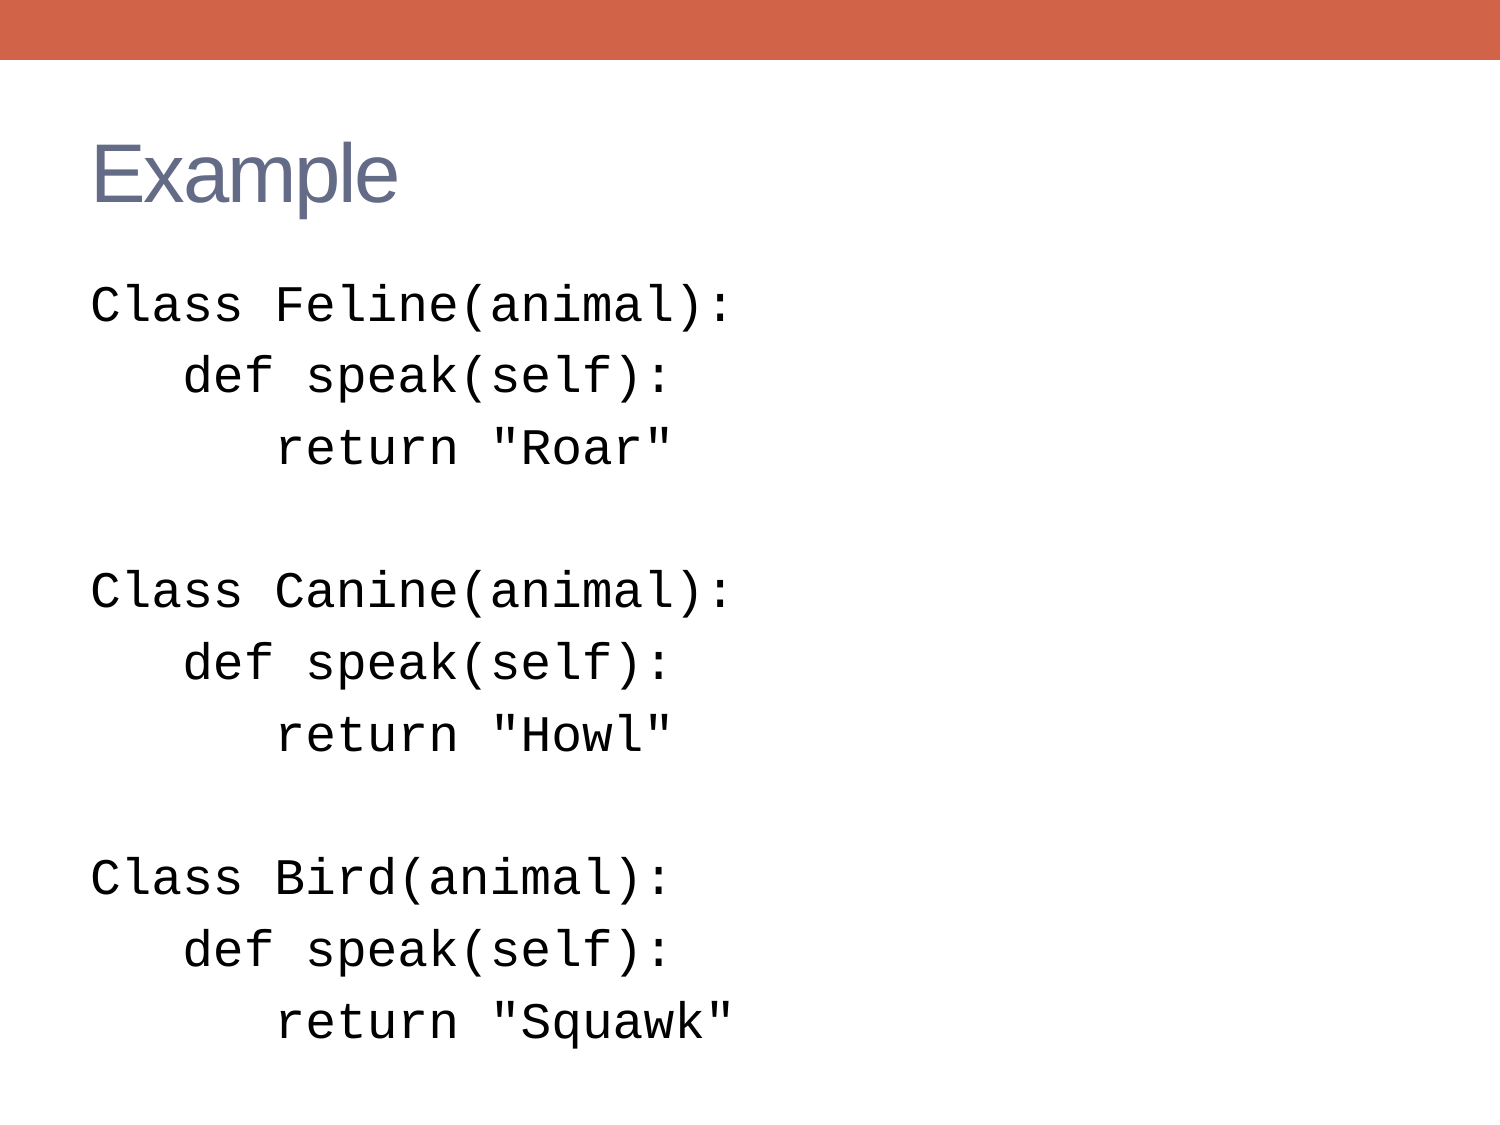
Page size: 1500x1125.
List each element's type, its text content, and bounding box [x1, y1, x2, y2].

list Class Feline(animal): def speak(self): return "Roar" Class Canine(animal): def speak(self): return "Howl" Class Bird(animal): def speak(self): return "Squawk" [75, 262, 1425, 1063]
title Example [75, 87, 1425, 250]
